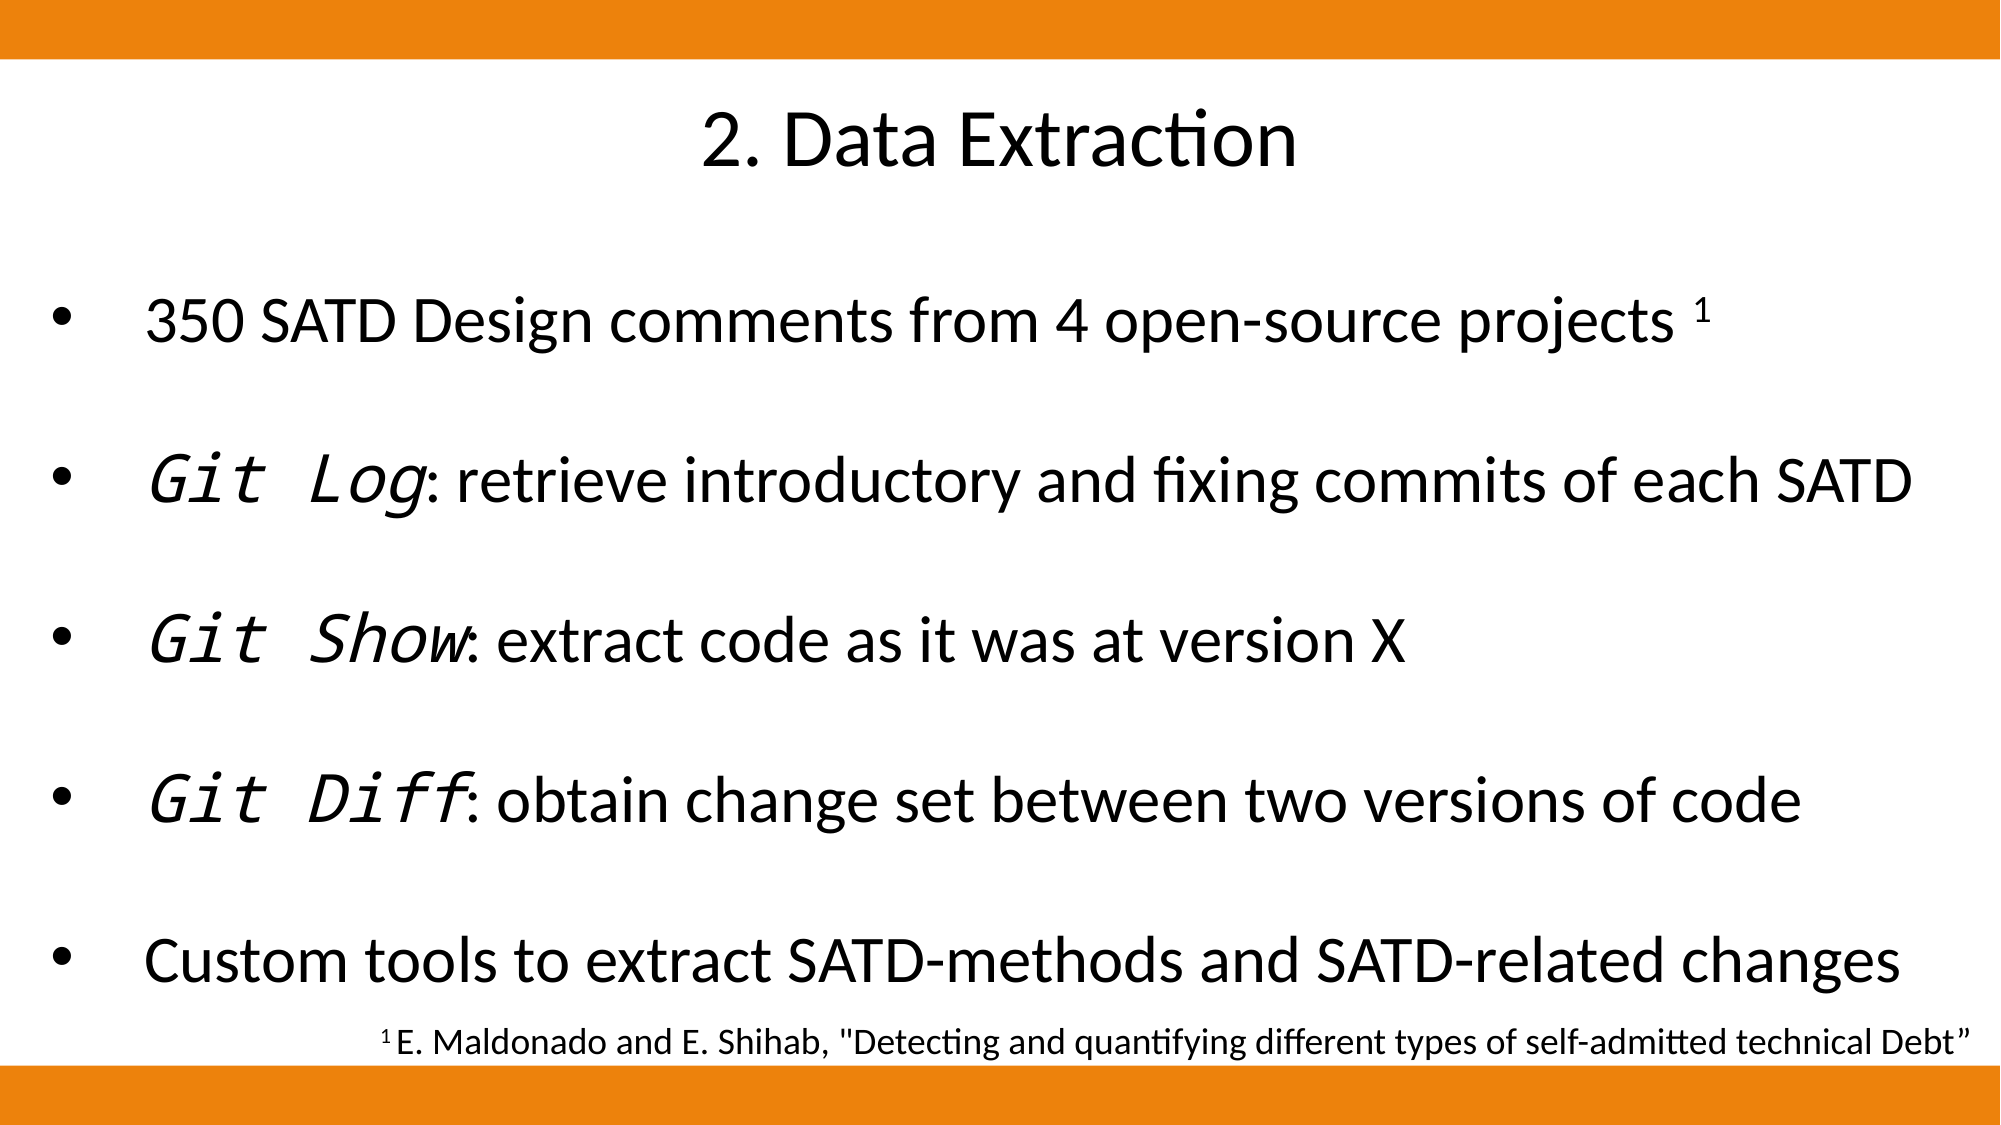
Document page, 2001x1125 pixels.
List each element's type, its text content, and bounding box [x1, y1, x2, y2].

text_box [0, 0, 2000, 60]
text_box 350 SATD Design comments from 4 open-source projects 1 Git Log: retrieve introductory and fixing commits of each SATD Git Show: extract code as it was at version X Git Diff: obtain change set between two versions of code Custom tools to extract SATD-methods and SATD-related changes [35, 268, 1965, 1033]
text_box 2. Data Extraction [685, 75, 1315, 191]
text_box 1 E. Maldonado and E. Shihab, "Detecting and quantifying different types of self-admitted technical Debt” [365, 1009, 1989, 1070]
text_box [0, 1064, 2000, 1125]
